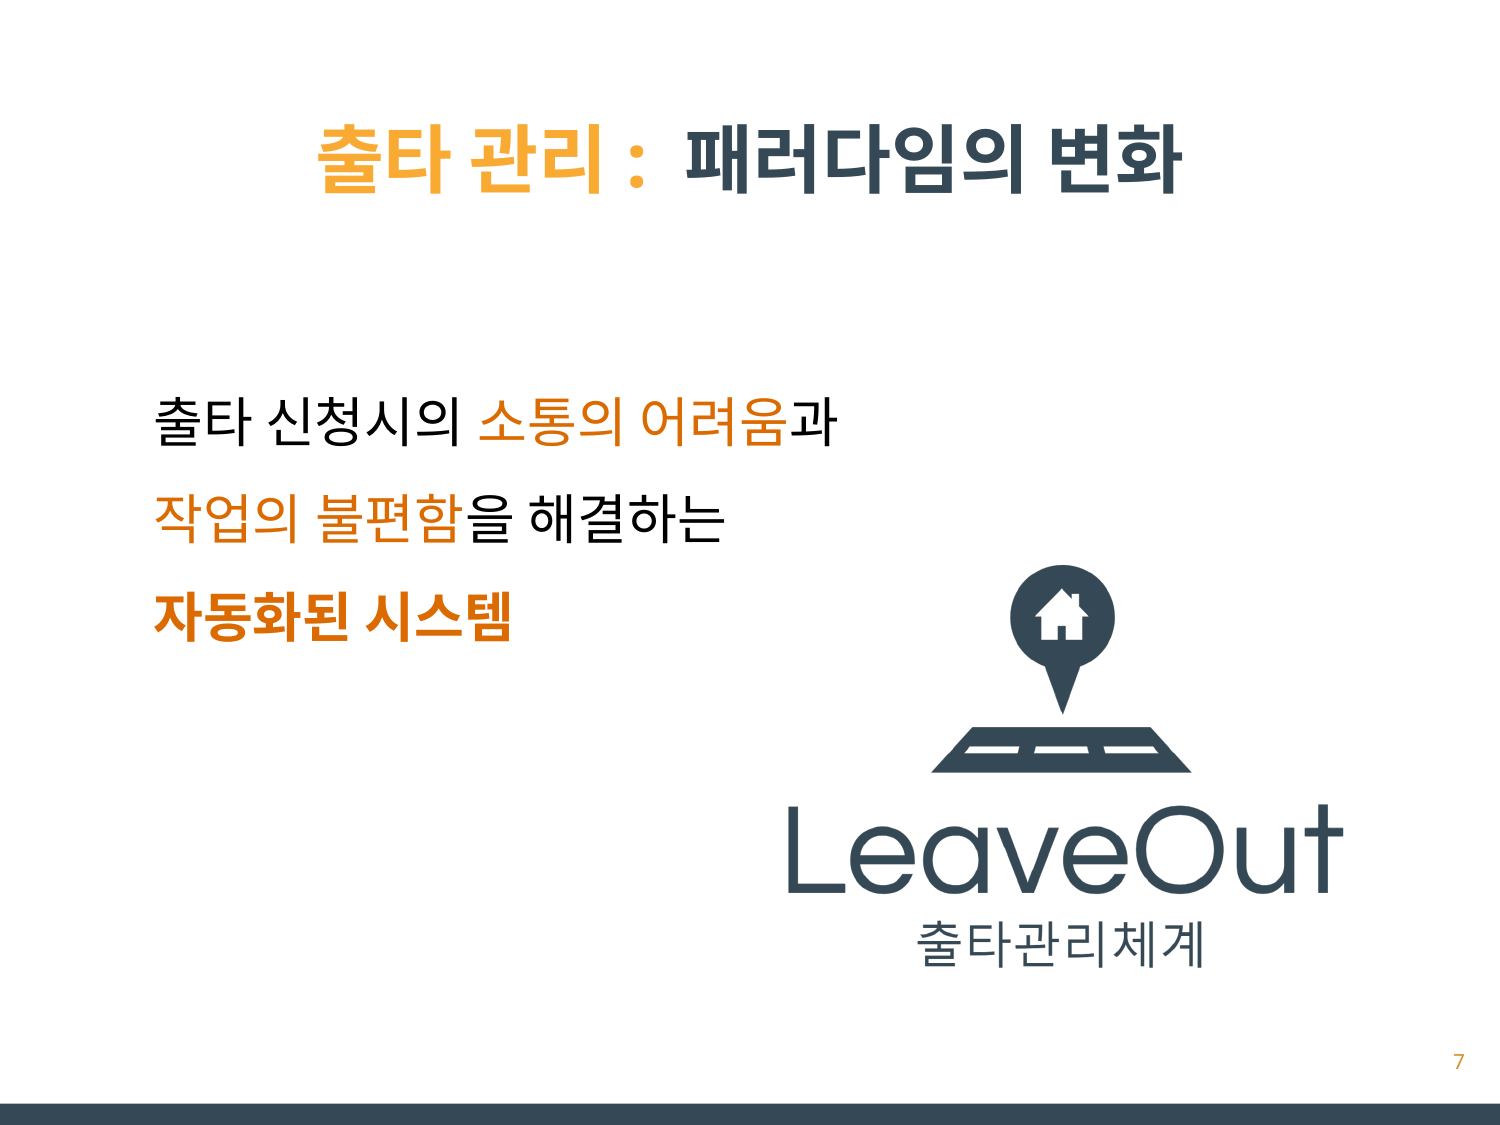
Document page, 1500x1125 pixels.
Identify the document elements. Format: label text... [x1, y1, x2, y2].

slide_number ‹#› [1389, 1019, 1480, 1106]
text_box 출타 신청시의 소통의 어려움과 작업의 불편함을 해결하는 자동화된 시스템 [138, 340, 1362, 1030]
picture [695, 483, 1426, 1066]
title 출타 관리: 패러다임의 변화 [51, 97, 1449, 252]
